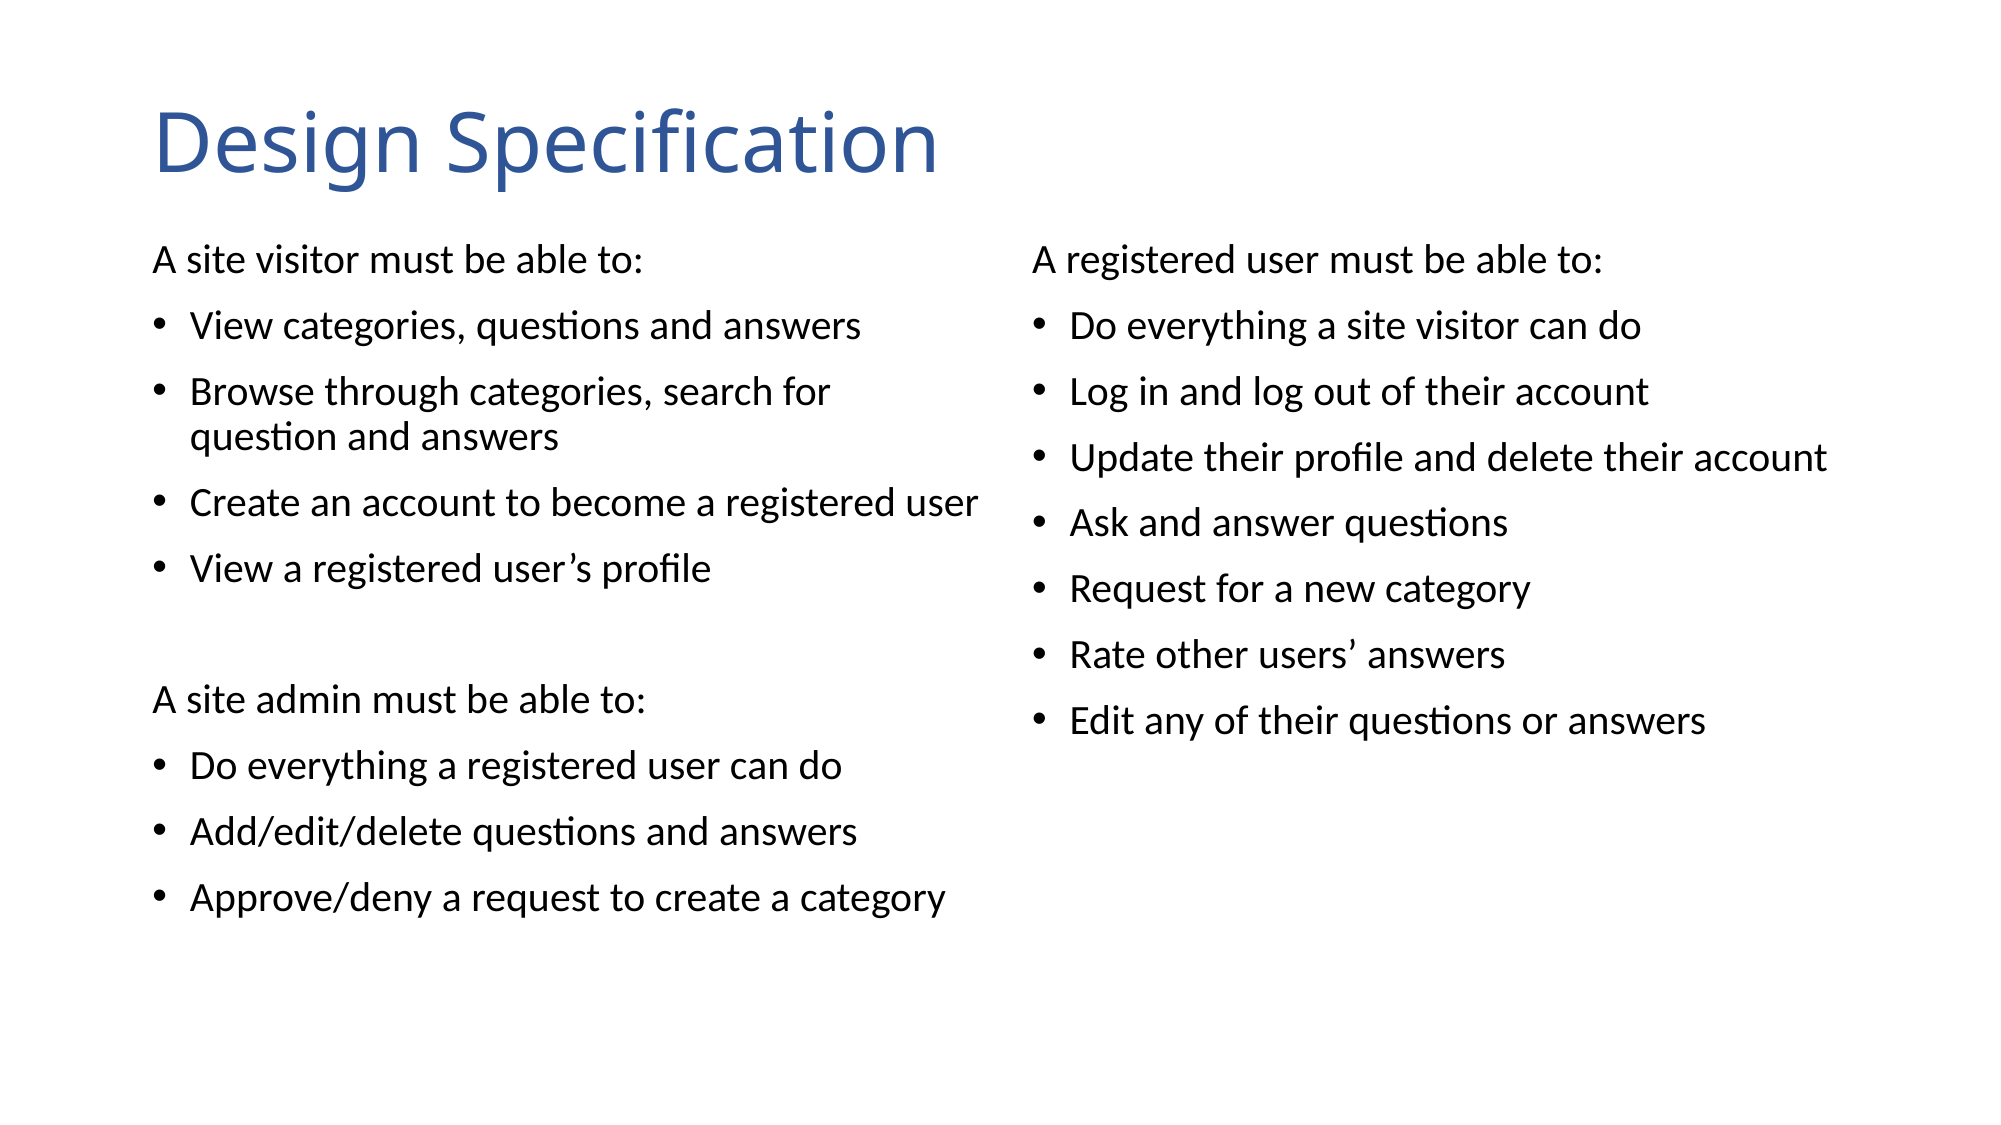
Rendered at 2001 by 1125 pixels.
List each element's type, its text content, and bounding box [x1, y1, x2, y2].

text_box Design Specification [137, 82, 1863, 209]
text_box A site visitor must be able to: View categories, questions and answers Browse through categories, search for question and answers Create an account to become a registered user View a registered user’s profile A site admin must be able to: Do everything a registered user can do Add/edit/delete questions and answers Approve/deny a request to create a category [137, 229, 1000, 1018]
text_box A registered user must be able to: Do everything a site visitor can do Log in and log out of their account Update their profile and delete their account Ask and answer questions Request for a new category Rate other users’ answers Edit any of their questions or answers [1017, 229, 1880, 1018]
